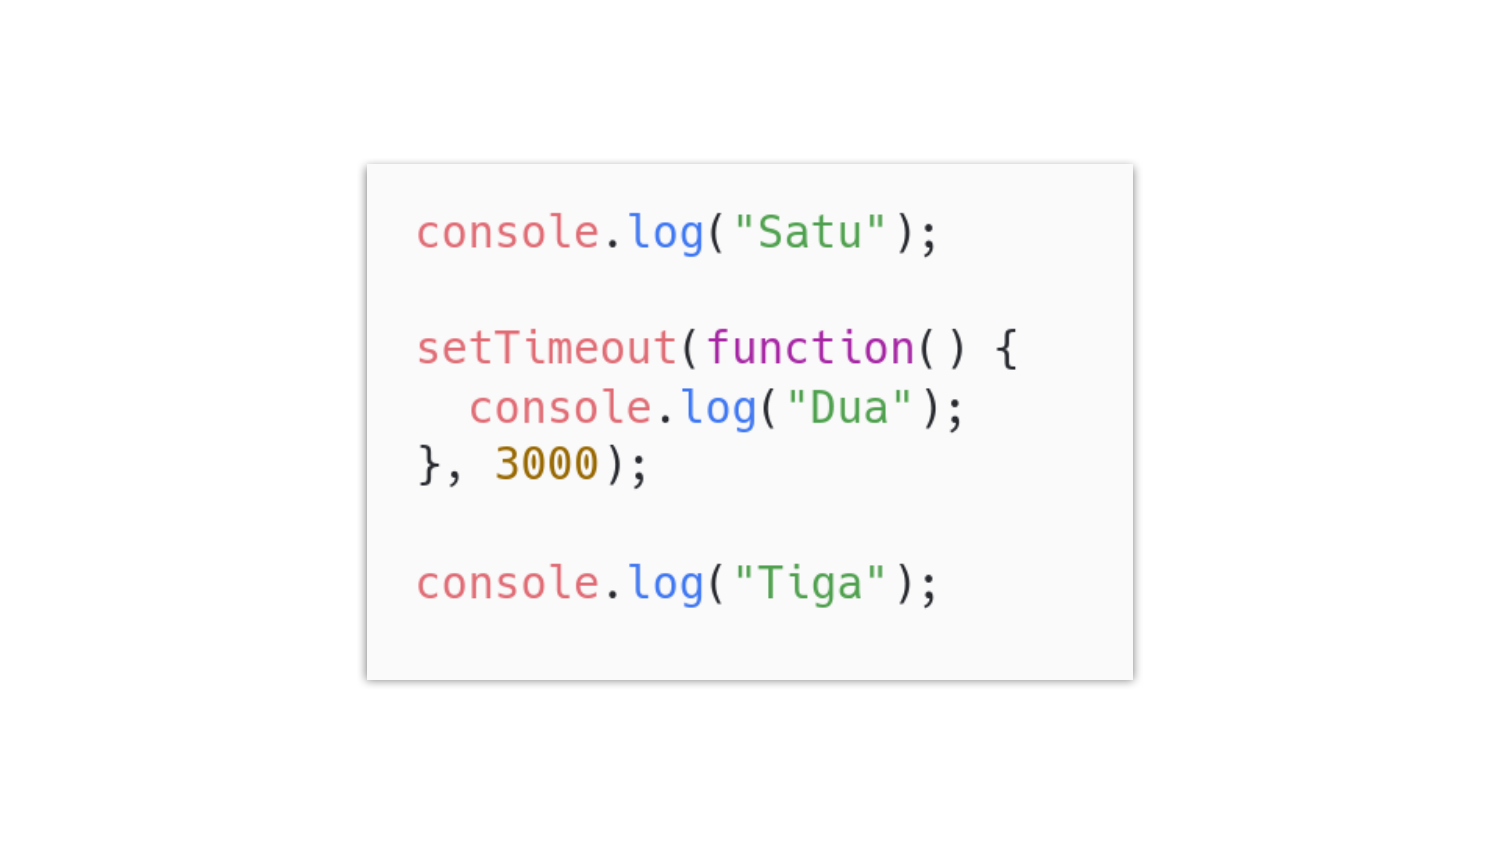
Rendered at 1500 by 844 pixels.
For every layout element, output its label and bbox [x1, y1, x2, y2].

picture [366, 164, 1134, 680]
